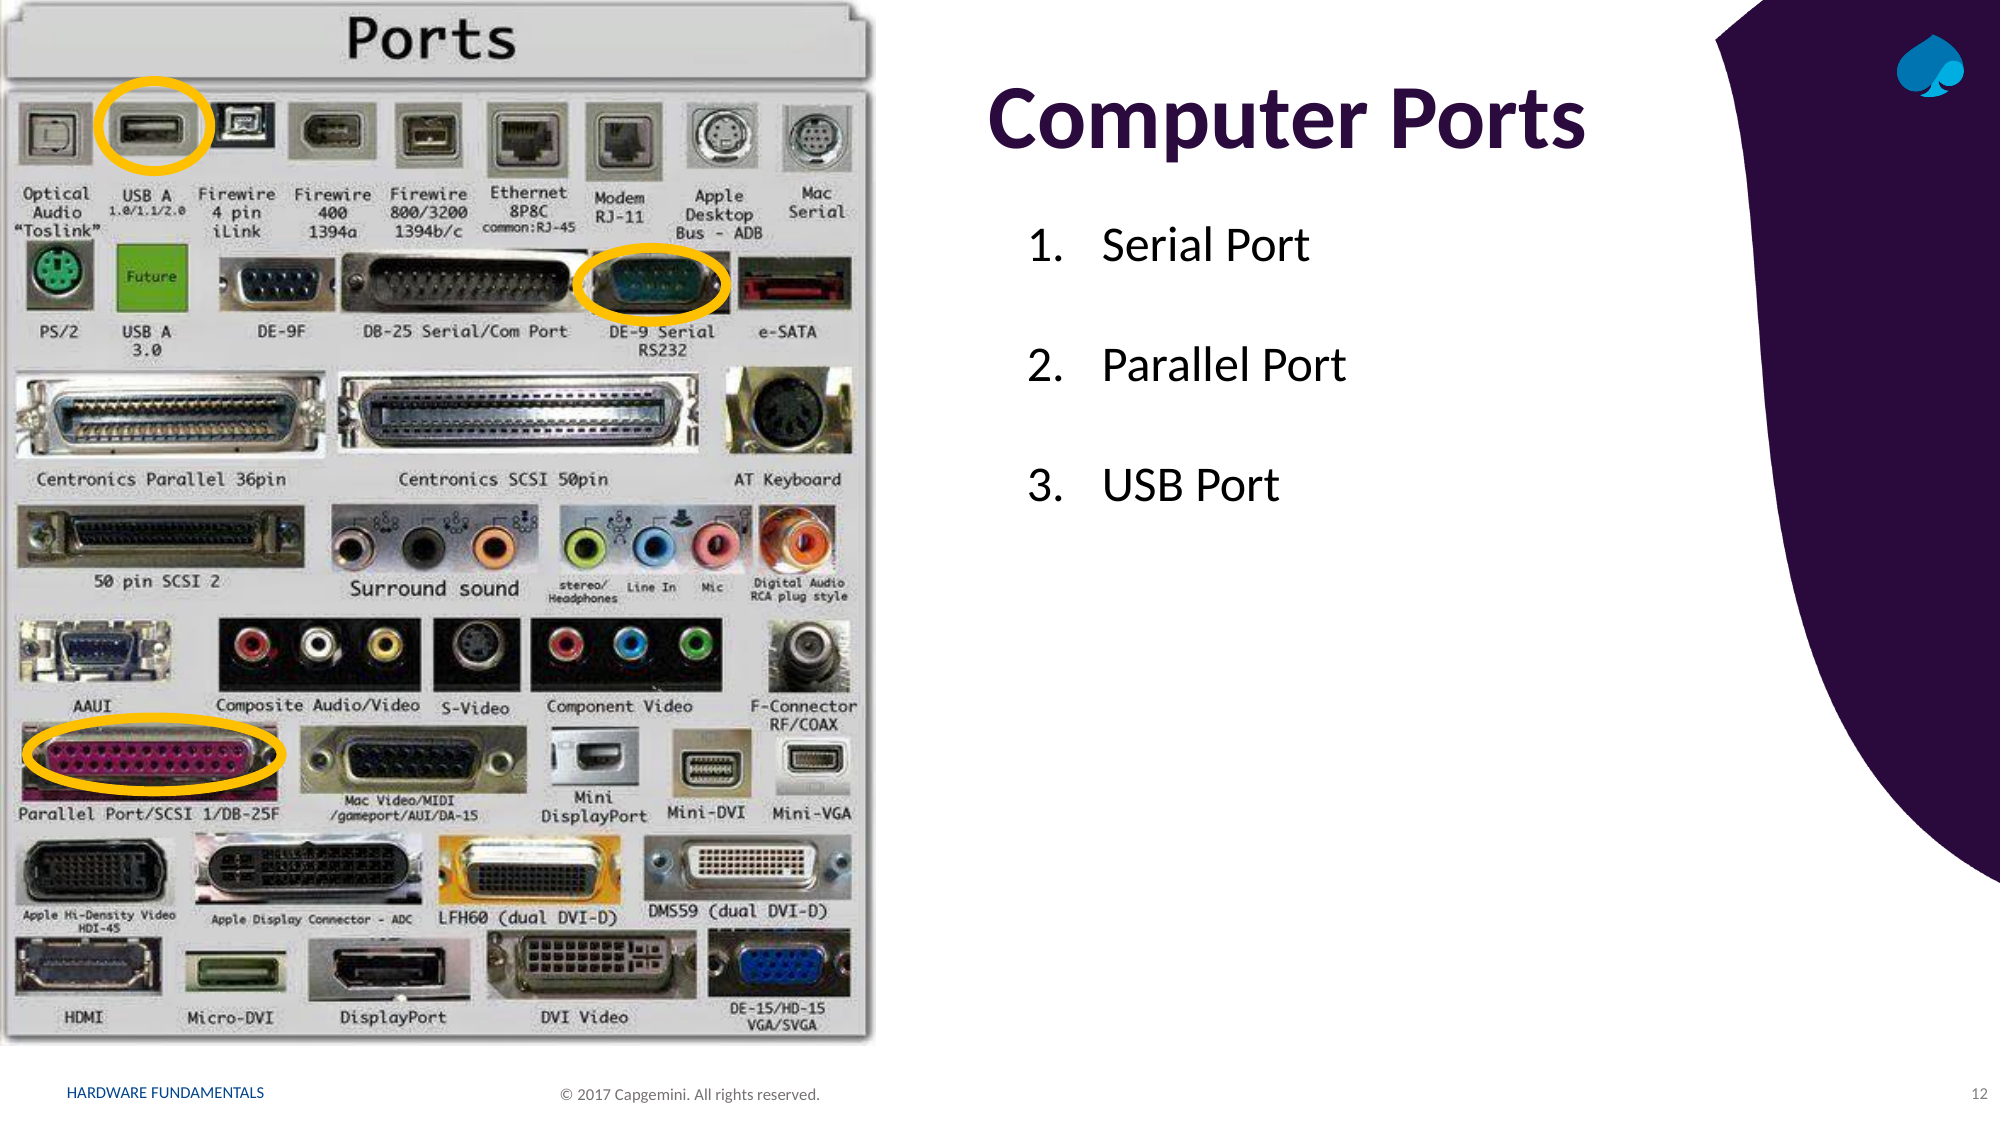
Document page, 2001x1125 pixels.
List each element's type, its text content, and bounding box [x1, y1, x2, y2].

text_box Computer Ports [974, 62, 2000, 280]
picture [1649, 280, 2001, 872]
picture [1772, 0, 2000, 62]
text_box Serial Port Parallel Port USB Port [1012, 203, 1634, 519]
picture [0, 0, 876, 1046]
